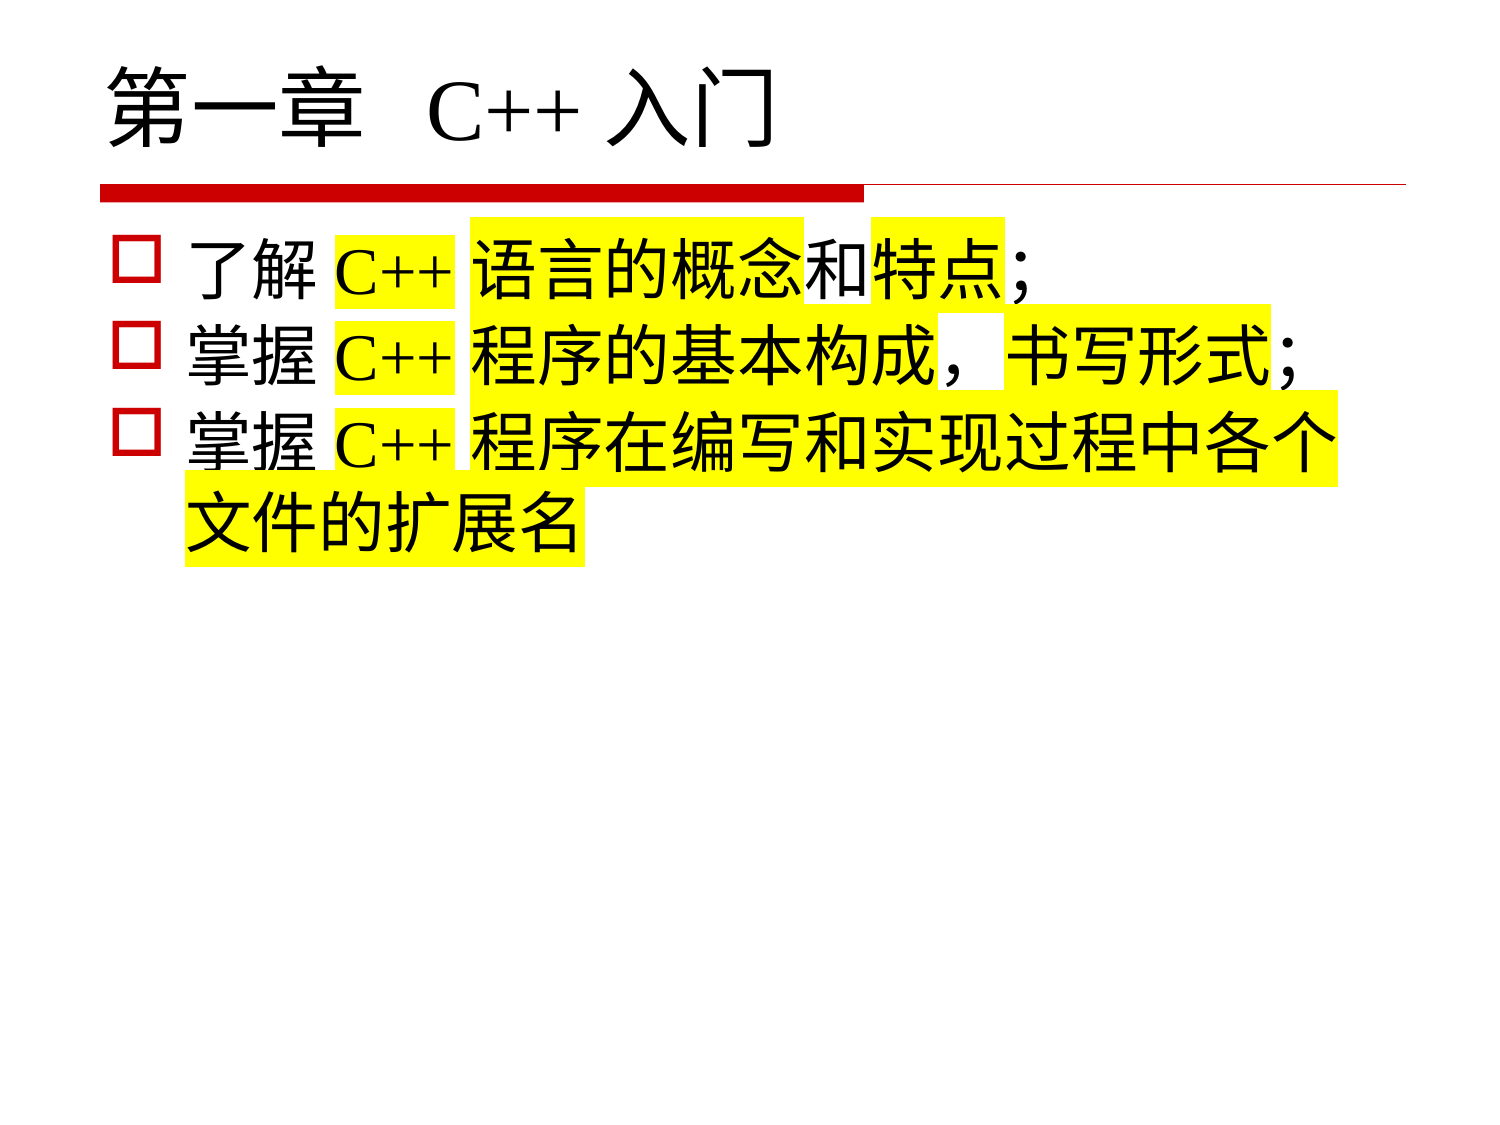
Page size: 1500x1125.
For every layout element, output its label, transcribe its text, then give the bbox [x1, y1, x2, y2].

list 了解C++语言的概念和特点； 掌握C++程序的基本构成，书写形式； 掌握C++程序在编写和实现过程中各个文件的扩展名 [92, 220, 1406, 1035]
title 第一章 C++入门 [88, 54, 1401, 166]
